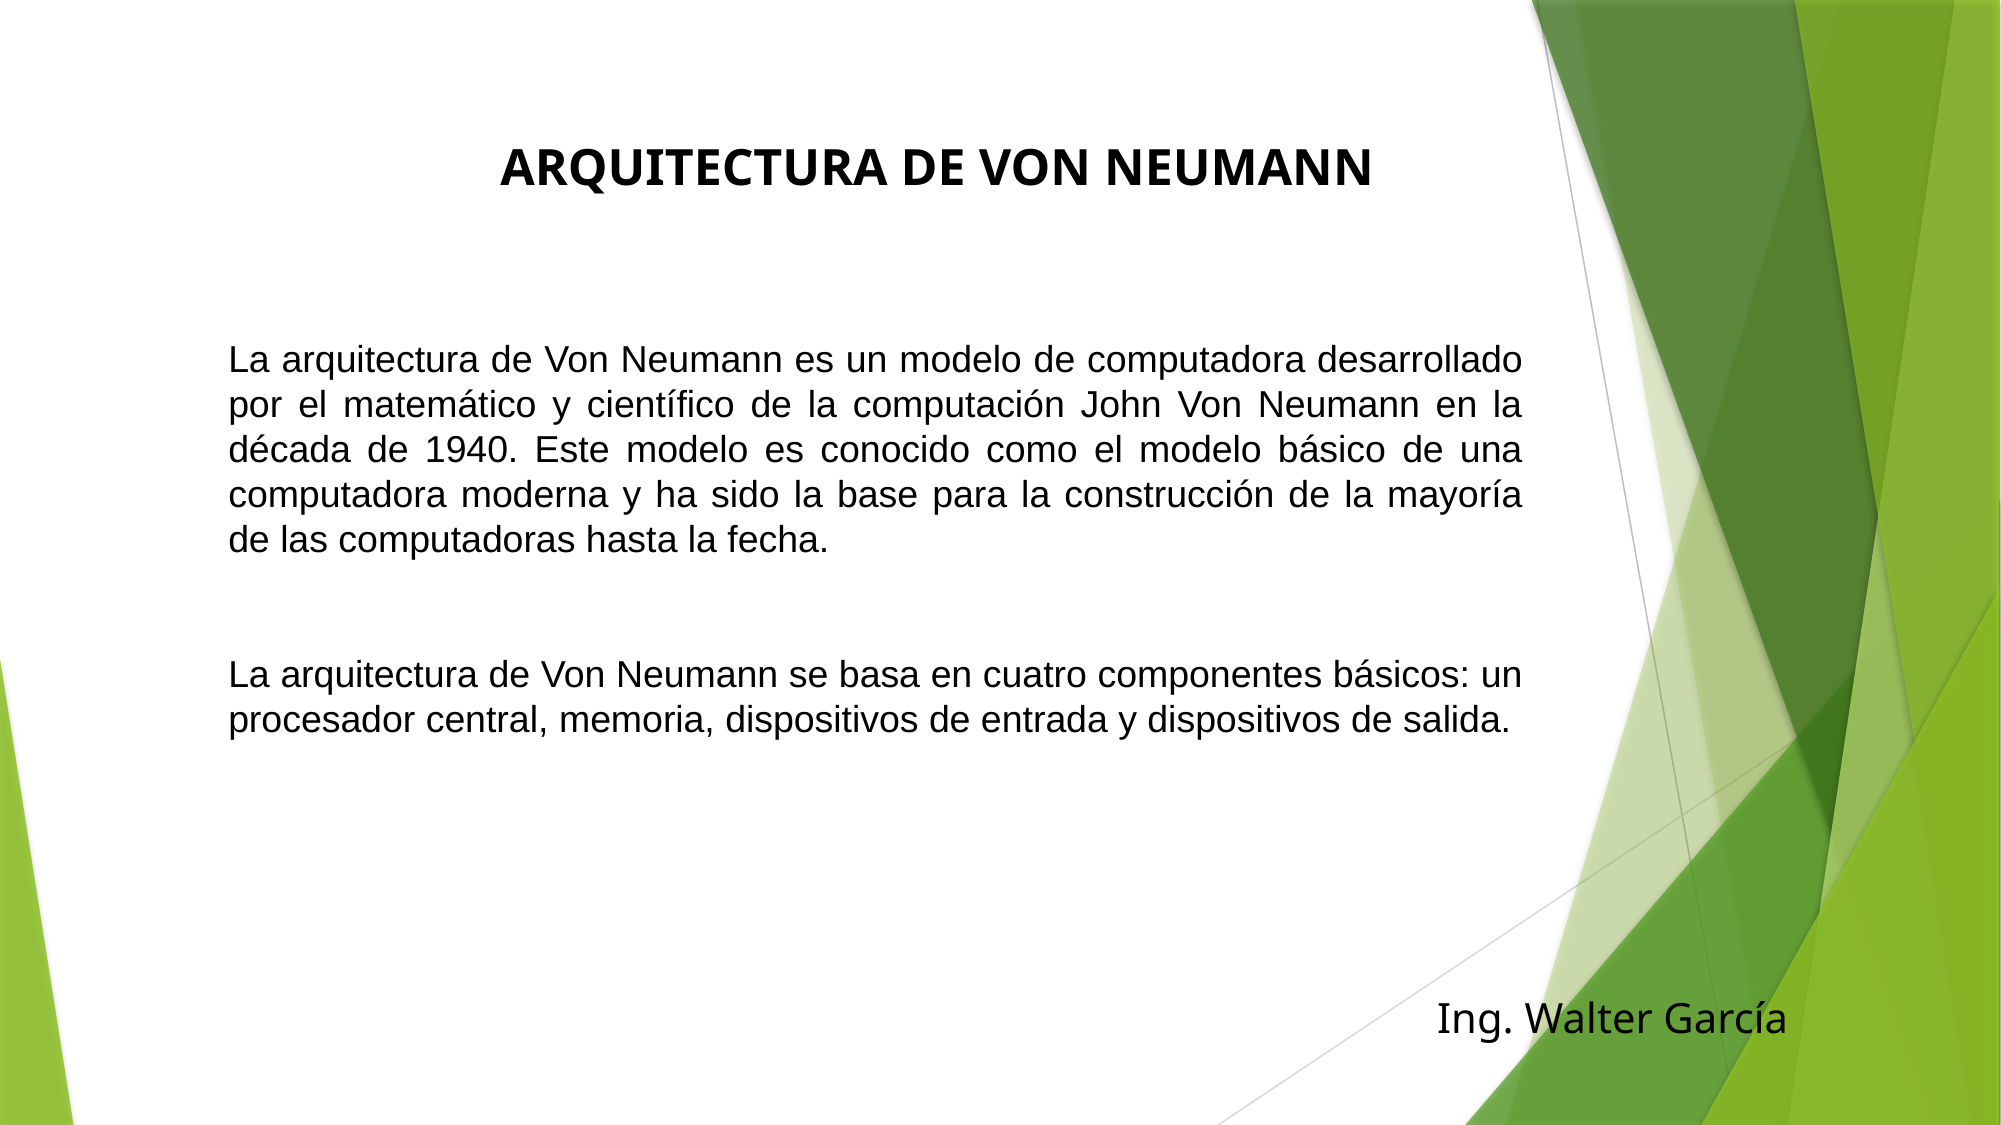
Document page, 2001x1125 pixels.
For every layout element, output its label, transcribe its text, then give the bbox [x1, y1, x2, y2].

text_box La arquitectura de Von Neumann es un modelo de computadora desarrollado por el matemático y científico de la computación John Von Neumann en la década de 1940. Este modelo es conocido como el modelo básico de una computadora moderna y ha sido la base para la construcción de la mayoría de las computadoras hasta la fecha. La arquitectura de Von Neumann se basa en cuatro componentes básicos: un procesador central, memoria, dispositivos de entrada y dispositivos de salida. [213, 327, 1538, 748]
text_box Ing. Walter García [1414, 990, 1944, 1051]
title Arquitectura de von neumann [291, 104, 1584, 204]
